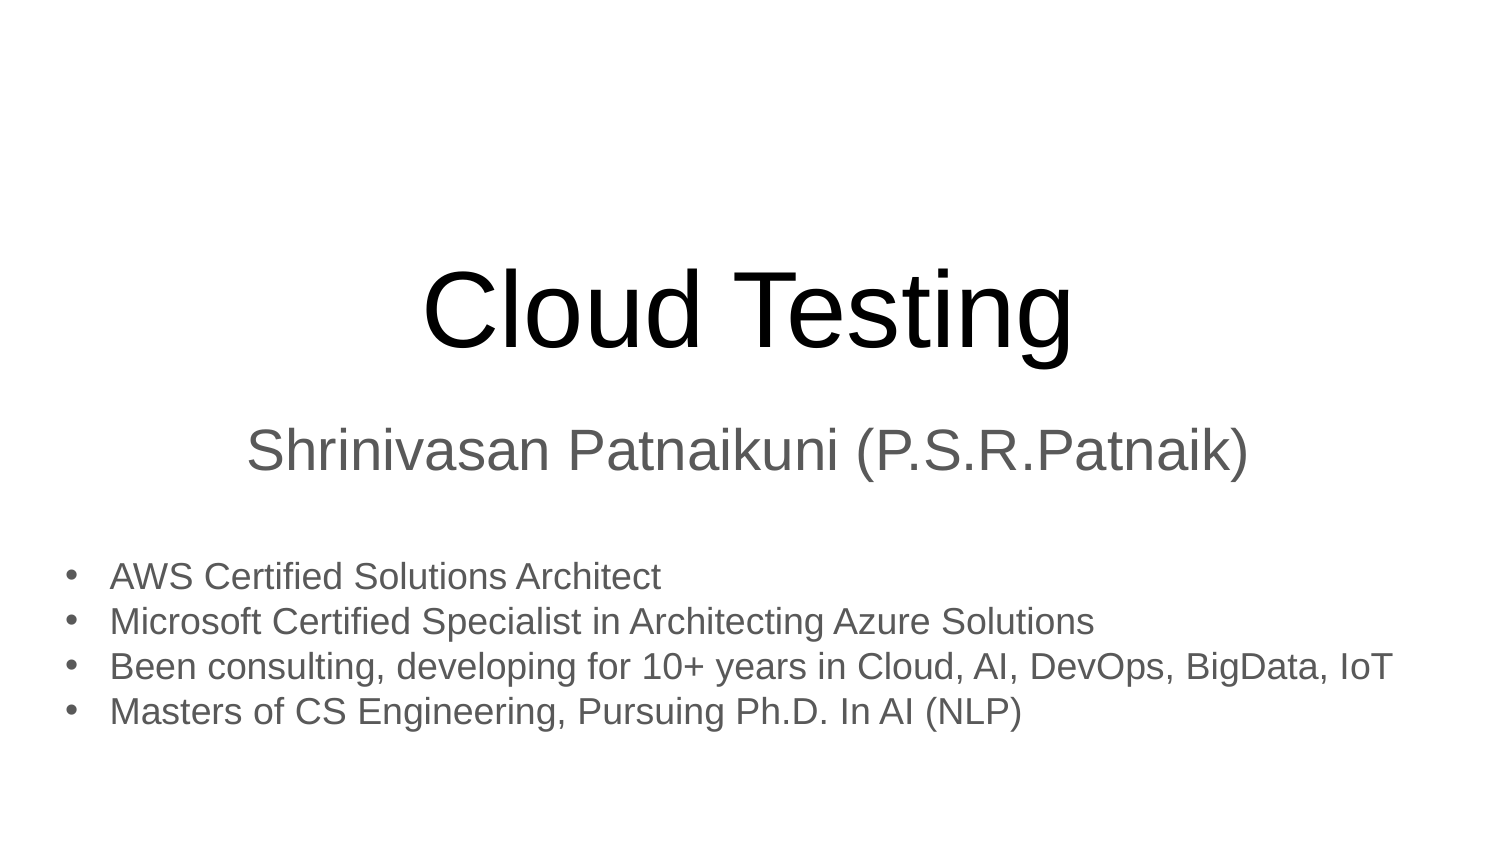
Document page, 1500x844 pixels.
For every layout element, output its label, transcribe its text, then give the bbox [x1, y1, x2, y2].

subtitle Shrinivasan Patnaikuni (P.S.R.Patnaik) AWS Certified Solutions Architect Microsoft Certified Specialist in Architecting Azure Solutions Been consulting, developing for 10+ years in Cloud, AI, DevOps, BigData, IoT Masters of CS Engineering, Pursuing Ph.D. In AI (NLP) [50, 396, 1448, 527]
title Cloud Testing [50, 221, 1448, 384]
